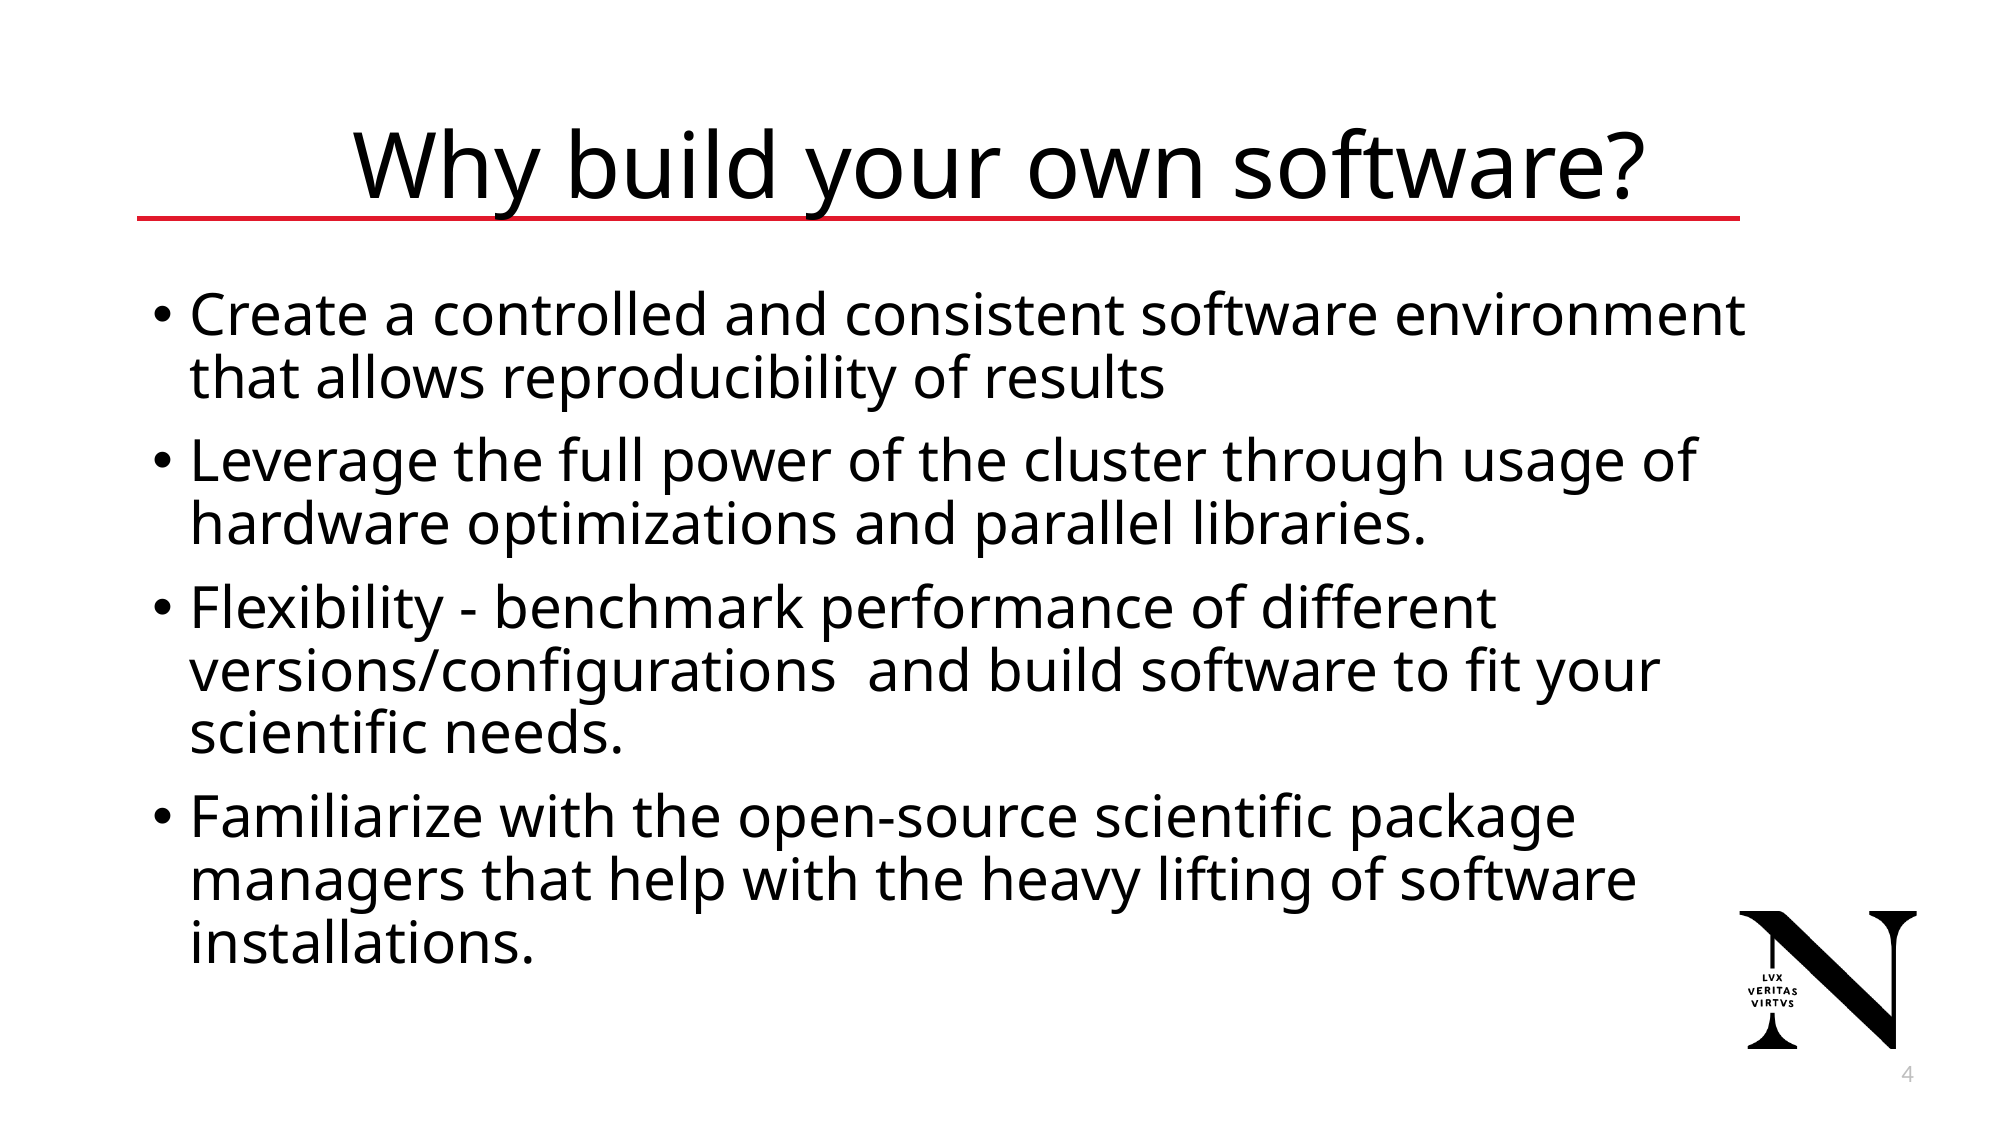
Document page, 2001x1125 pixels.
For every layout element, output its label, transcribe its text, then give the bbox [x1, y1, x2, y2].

title Why build your own software? [137, 59, 1863, 278]
slide_number 5 [1479, 1042, 1930, 1103]
list Create a controlled and consistent software environment that allows reproducibility of results Leverage the full power of the cluster through usage of hardware optimizations and parallel libraries. Flexibility - benchmark performance of different versions/configurations and build software to fit your scientific needs. Familiarize with the open-source scientific package managers that help with the heavy lifting of software installations. [137, 278, 1863, 992]
